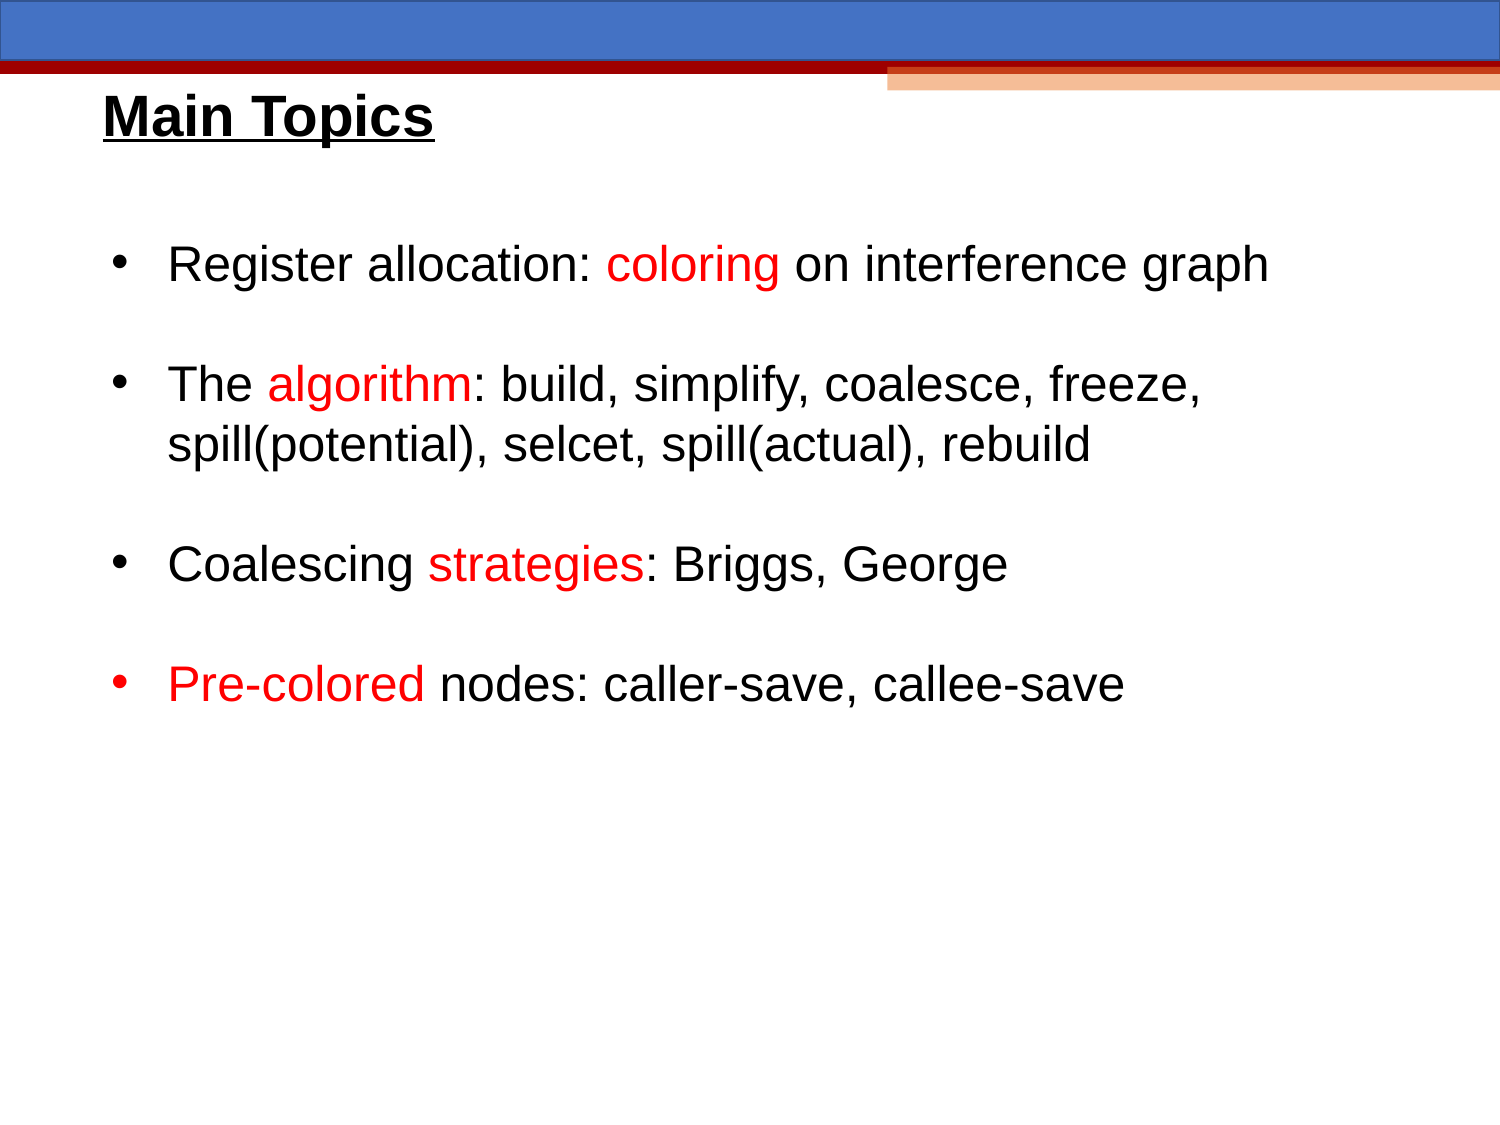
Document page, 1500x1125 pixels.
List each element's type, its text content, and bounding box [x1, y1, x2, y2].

text_box Register allocation: coloring on interference graph The algorithm: build, simplify, coalesce, freeze, spill(potential), selcet, spill(actual), rebuild Coalescing strategies: Briggs, George Pre-colored nodes: caller-save, callee-save [96, 223, 1433, 839]
text_box Main Topics [87, 70, 680, 155]
